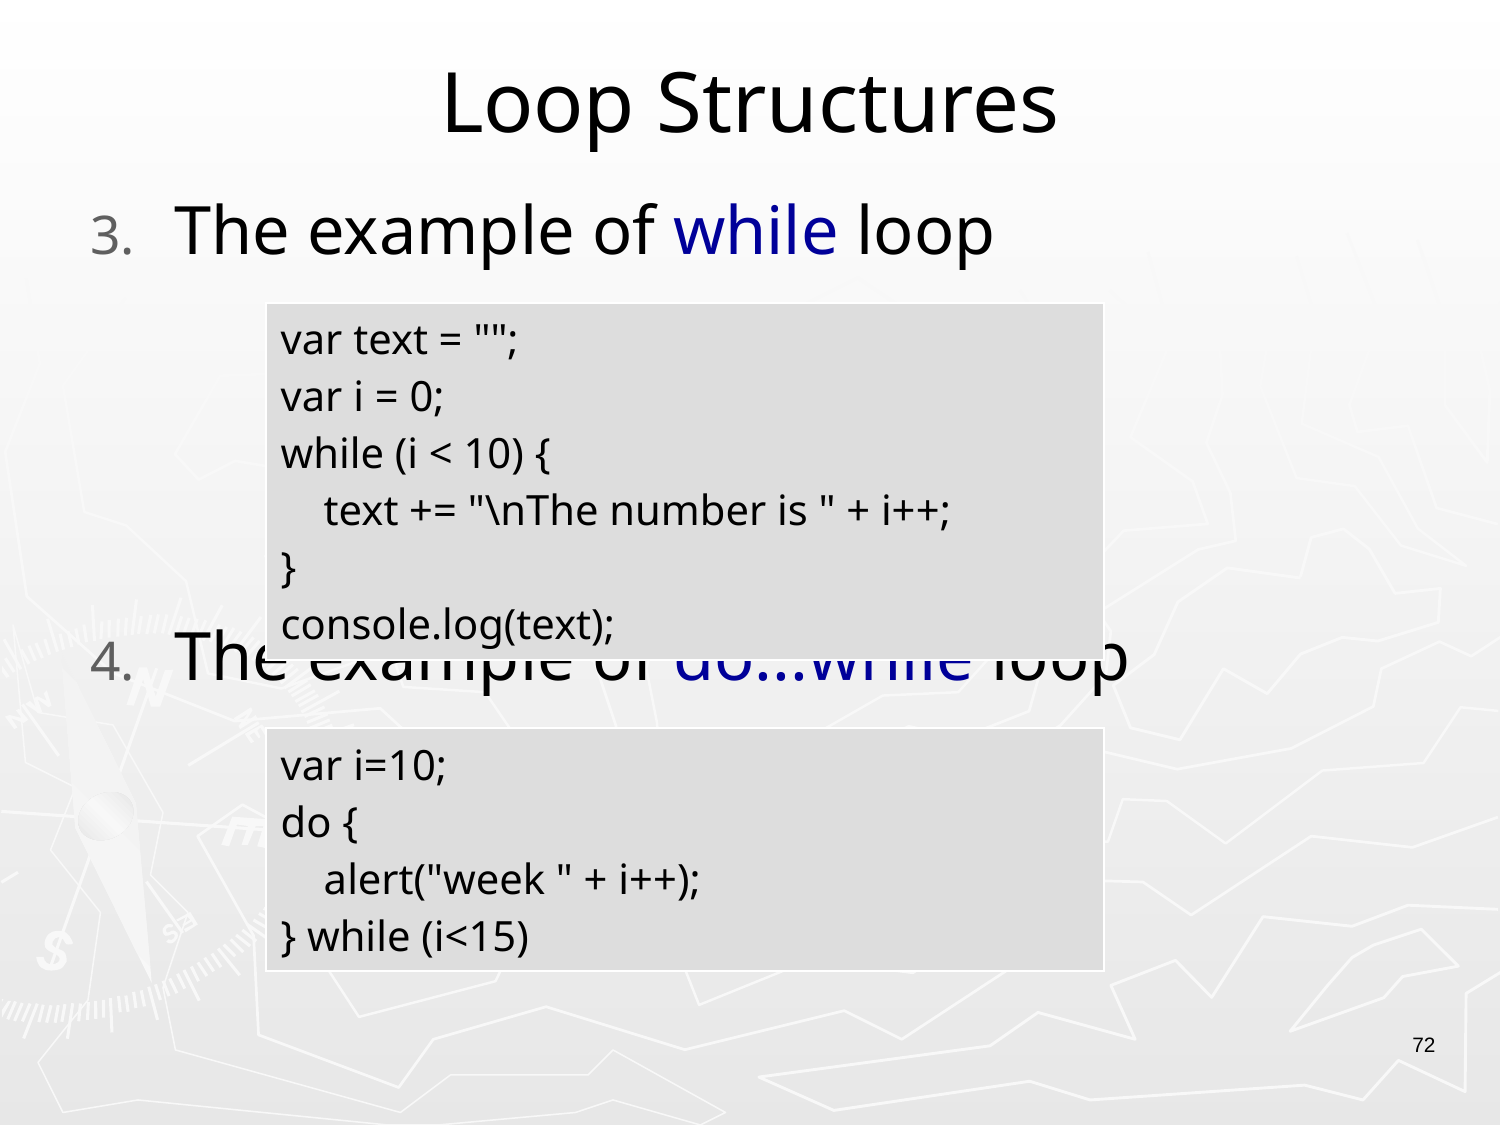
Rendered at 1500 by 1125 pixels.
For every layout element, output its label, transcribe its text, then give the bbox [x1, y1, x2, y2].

title Loop Structures [49, 37, 1451, 161]
slide_number 72 [1074, 1024, 1451, 1103]
list The example of while loop The example of do...while loop [75, 196, 1425, 800]
table_header var i=10; do { alert("week " + i++); } while (i<15) [267, 729, 1103, 970]
table_header var text = ""; var i = 0; while (i < 10) { text += "\nThe number is " + i++; } console.log(text); [267, 304, 1103, 659]
